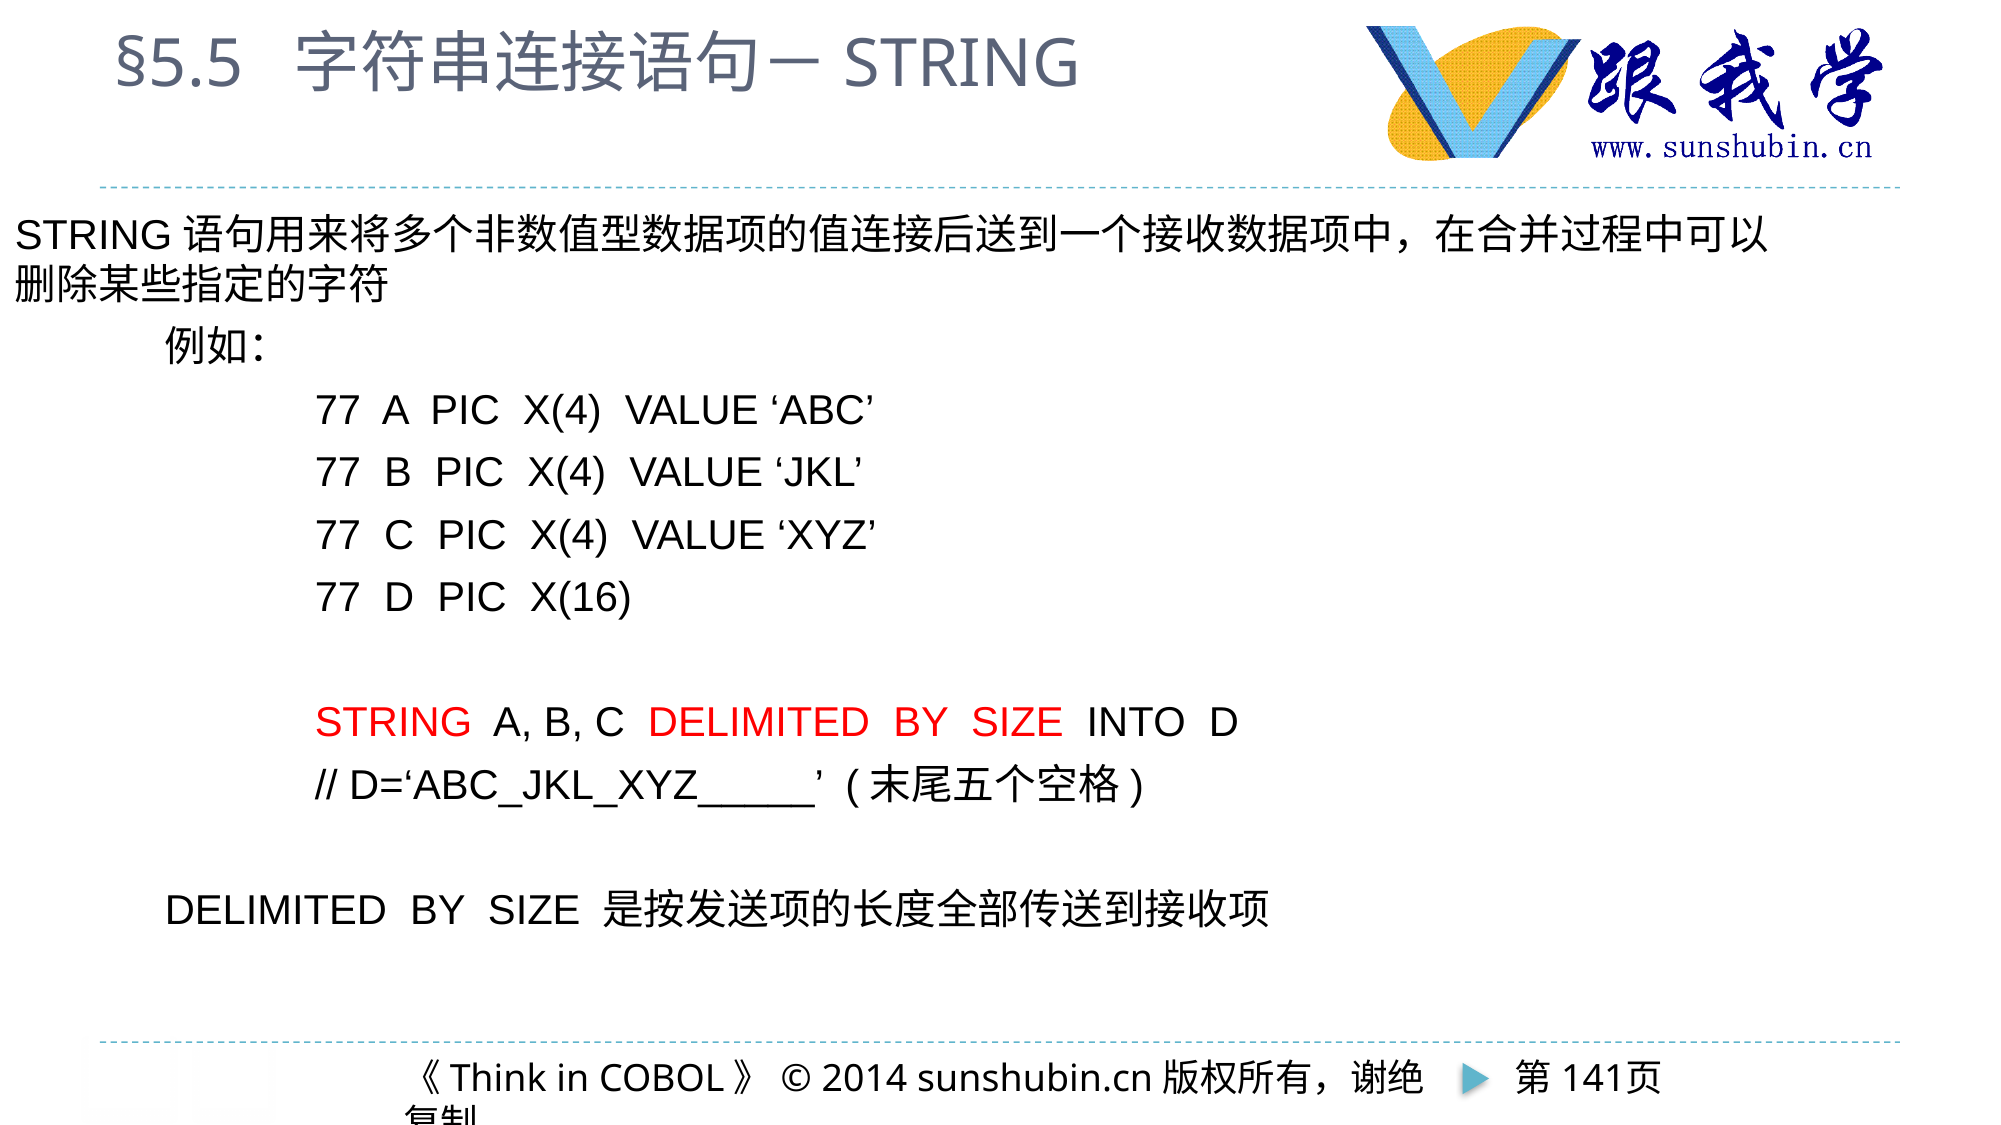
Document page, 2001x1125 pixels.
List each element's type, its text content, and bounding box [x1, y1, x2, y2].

title §5.5 字符串连接语句－STRING [99, 12, 1300, 109]
list STRING语句用来将多个非数值型数据项的值连接后送到一个接收数据项中，在合并过程中可以删除某些指定的字符 例如： 77 A PIC X(4) VALUE ‘ABC’ 77 B PIC X(4) VALUE ‘JKL’ 77 C PIC X(4) VALUE ‘XYZ’ 77 D PIC X(16) STRING A, B, C DELIMITED BY SIZE INTO D // D=‘ABC_JKL_XYZ_____’ (末尾五个空格) DELIMITED BY SIZE 是按发送项的长度全部传送到接收项 [0, 200, 1800, 1006]
picture [1348, 4, 1905, 181]
